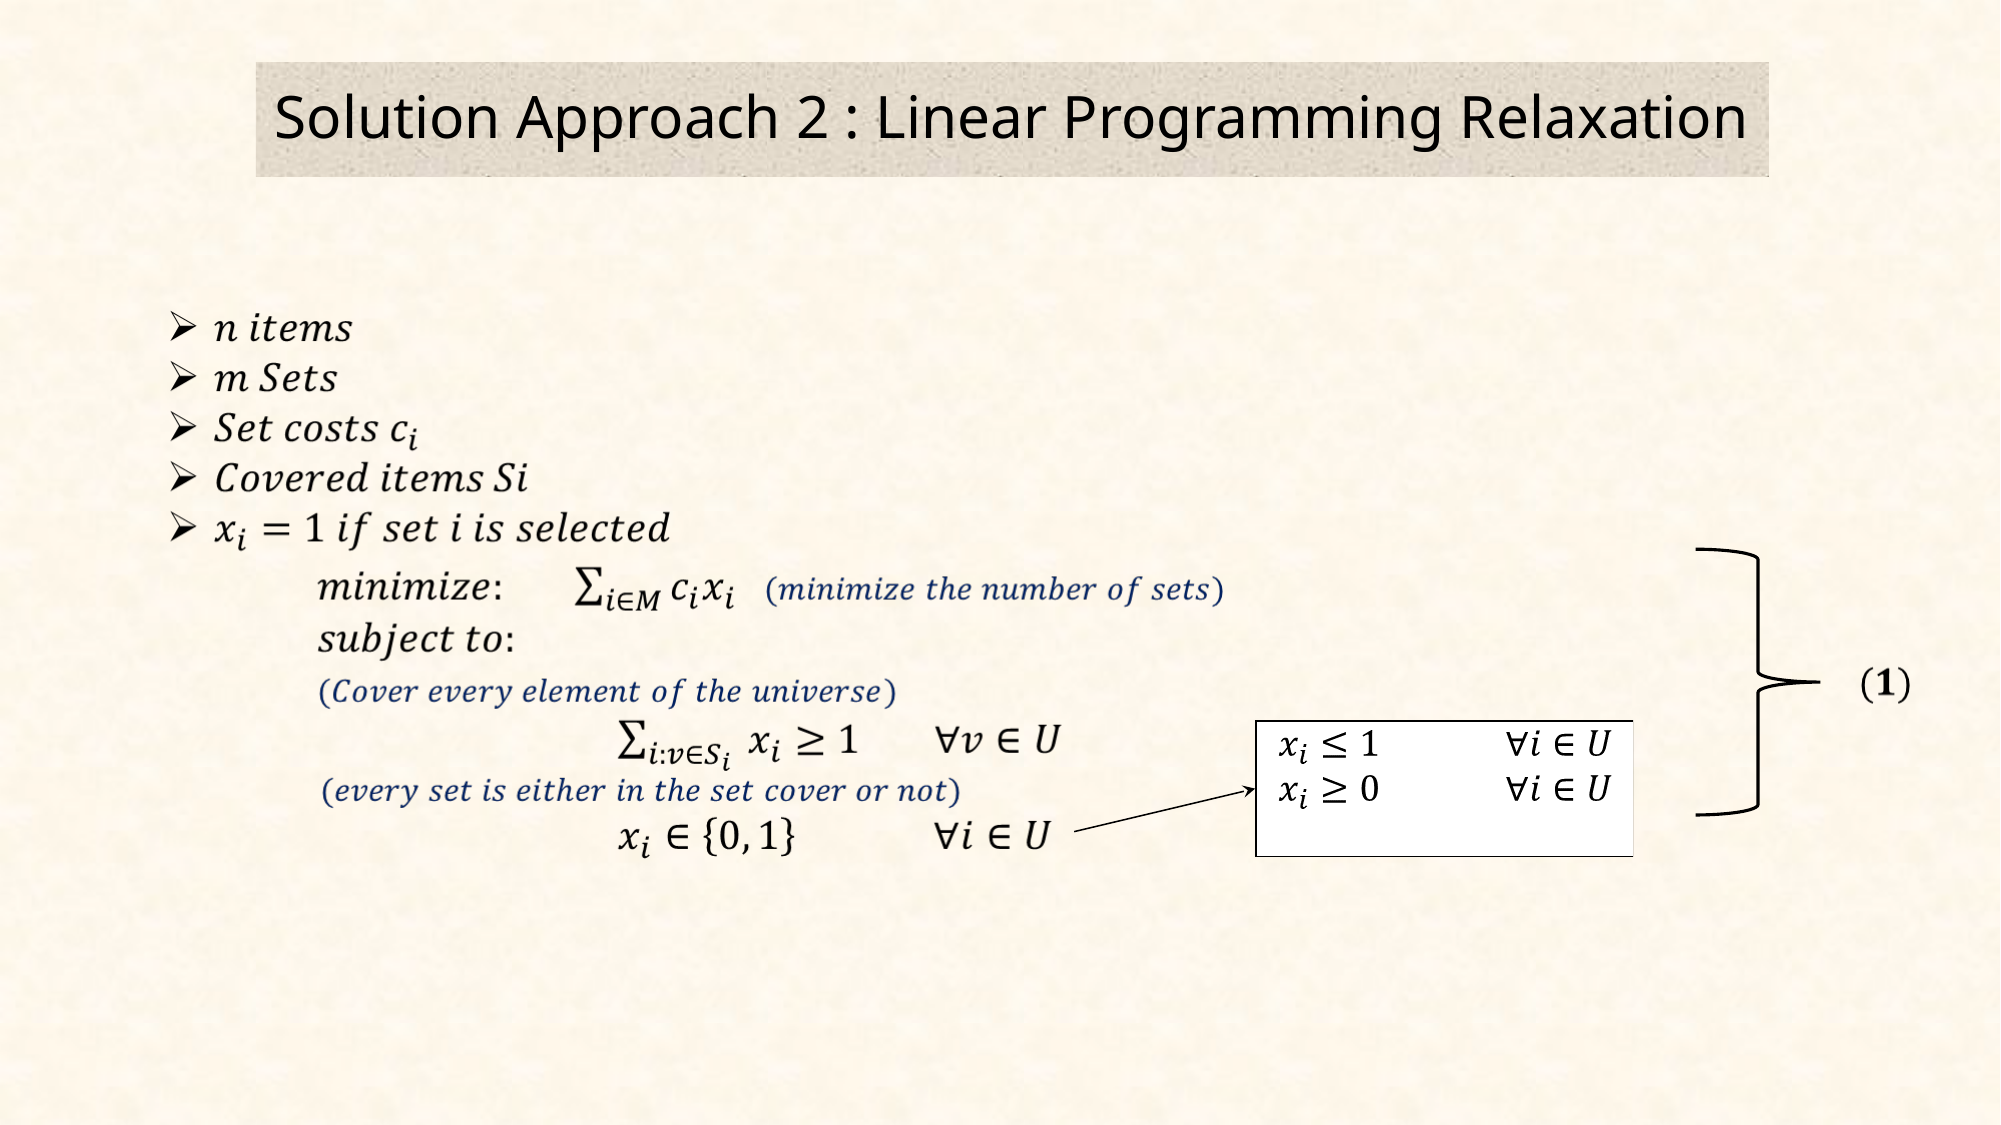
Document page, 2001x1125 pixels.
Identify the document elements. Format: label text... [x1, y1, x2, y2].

text_box Solution Approach 2 : Linear Programming Relaxation [255, 62, 1769, 177]
text_box [167, 302, 1234, 875]
text_box [1843, 651, 1923, 713]
text_box [1255, 720, 1634, 857]
text_box [1695, 549, 1821, 815]
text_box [1073, 788, 1256, 832]
